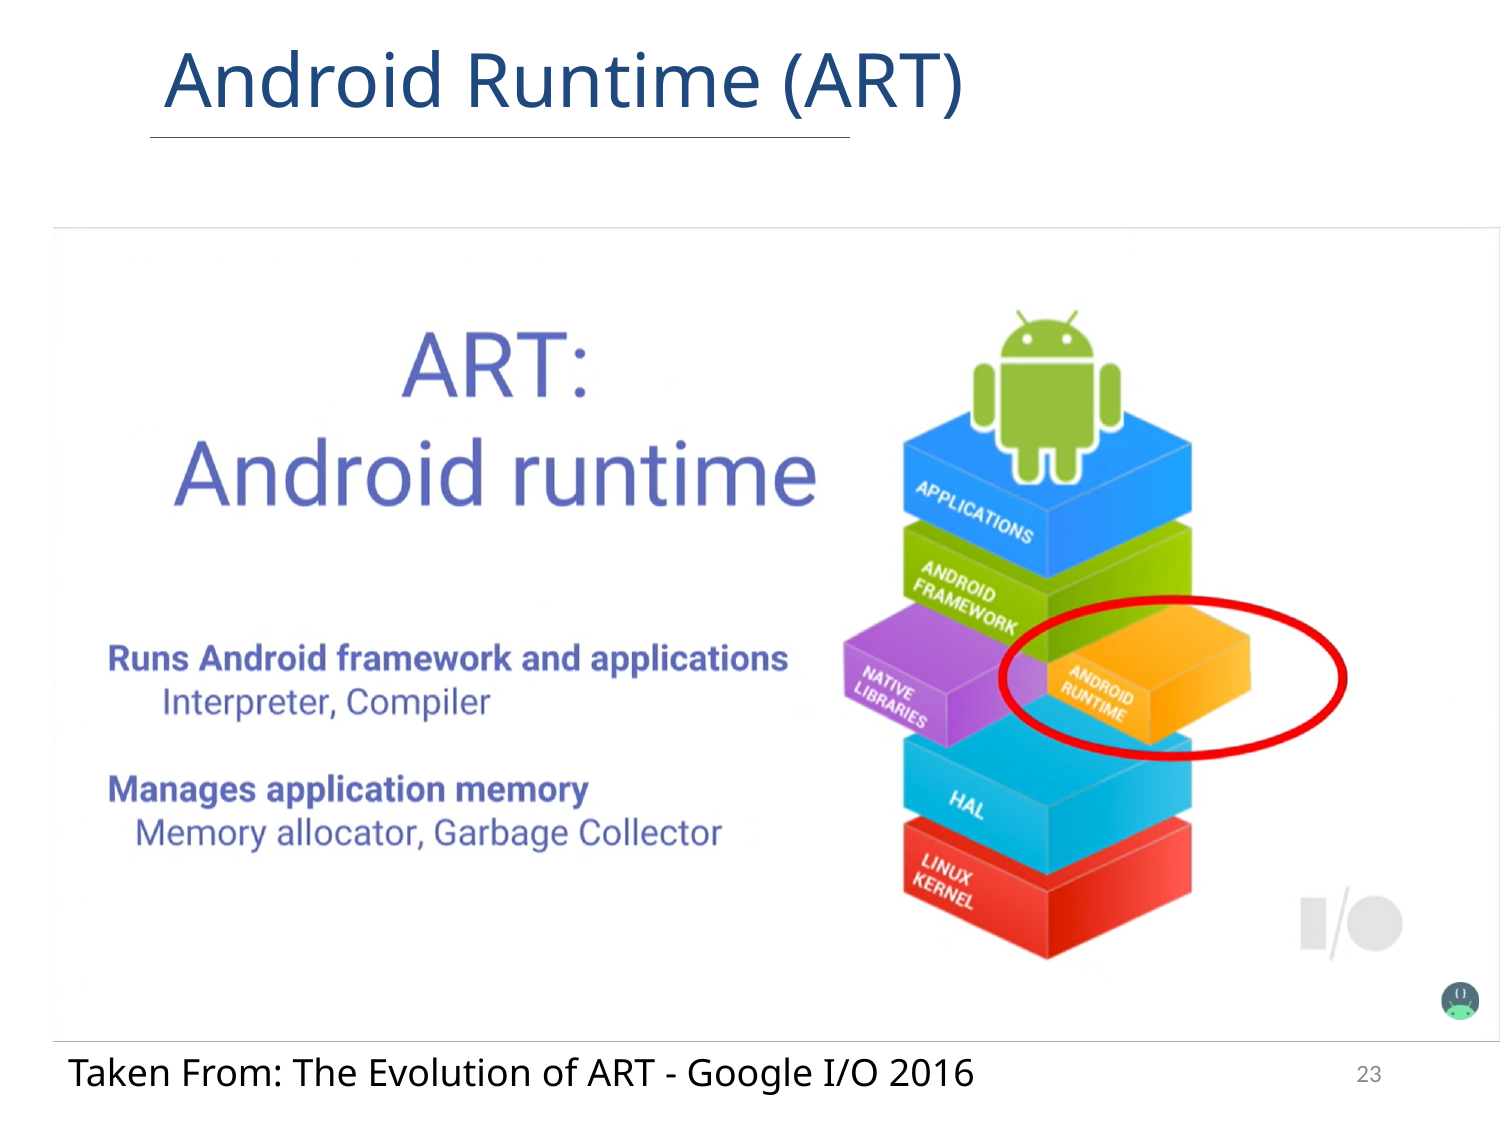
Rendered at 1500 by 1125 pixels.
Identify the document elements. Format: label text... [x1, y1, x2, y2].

text_box Android Runtime (ART) [150, 24, 1320, 130]
text_box Taken From: The Evolution of ART - Google I/O 2016 [53, 1042, 1079, 1101]
slide_number 23 [1059, 1042, 1397, 1103]
picture [53, 227, 1500, 1042]
